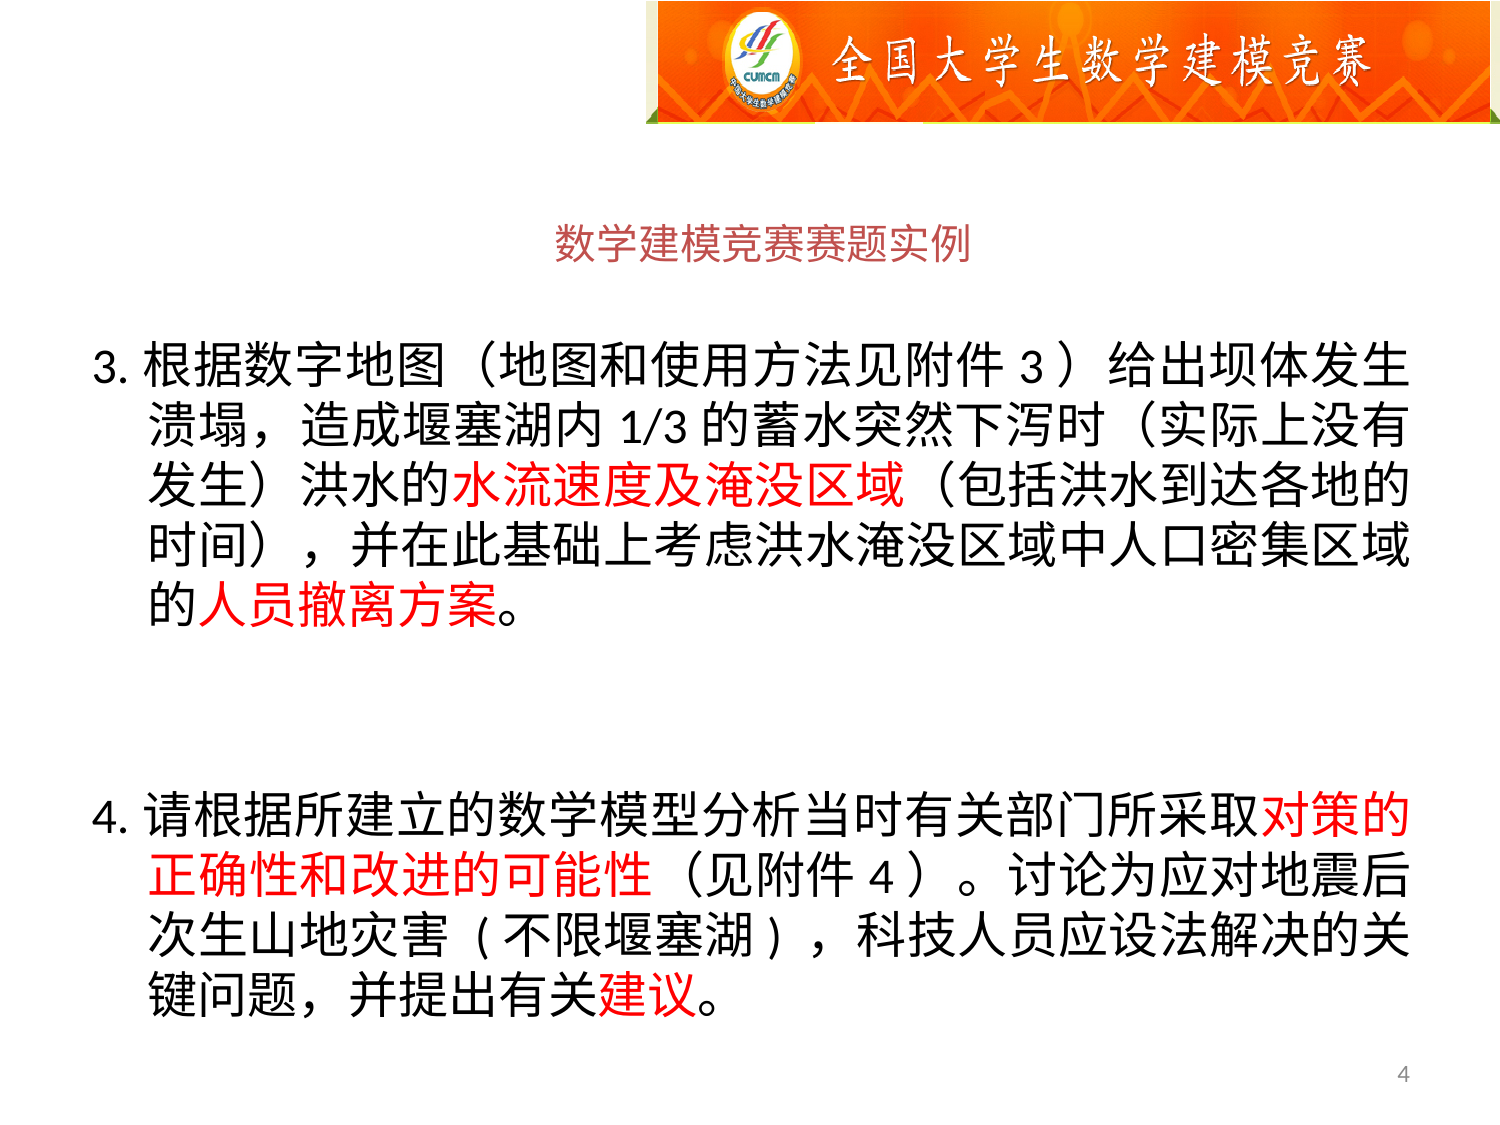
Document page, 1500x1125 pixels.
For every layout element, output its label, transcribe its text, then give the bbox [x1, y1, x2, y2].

title 数学建模竞赛赛题实例 [88, 149, 1439, 337]
slide_number 4 [1074, 1042, 1425, 1103]
picture [645, 1, 1500, 124]
list 3.根据数字地图（地图和使用方法见附件3）给出坝体发生溃塌，造成堰塞湖内1/3的蓄水突然下泻时（实际上没有发生）洪水的水流速度及淹没区域（包括洪水到达各地的时间），并在此基础上考虑洪水淹没区域中人口密集区域的人员撤离方案。 4.请根据所建立的数学模型分析当时有关部门所采取对策的正确性和改进的可能性（见附件4）。讨论为应对地震后次生山地灾害 (不限堰塞湖) ，科技人员应设法解决的关键问题，并提出有关建议。 [76, 326, 1427, 1046]
